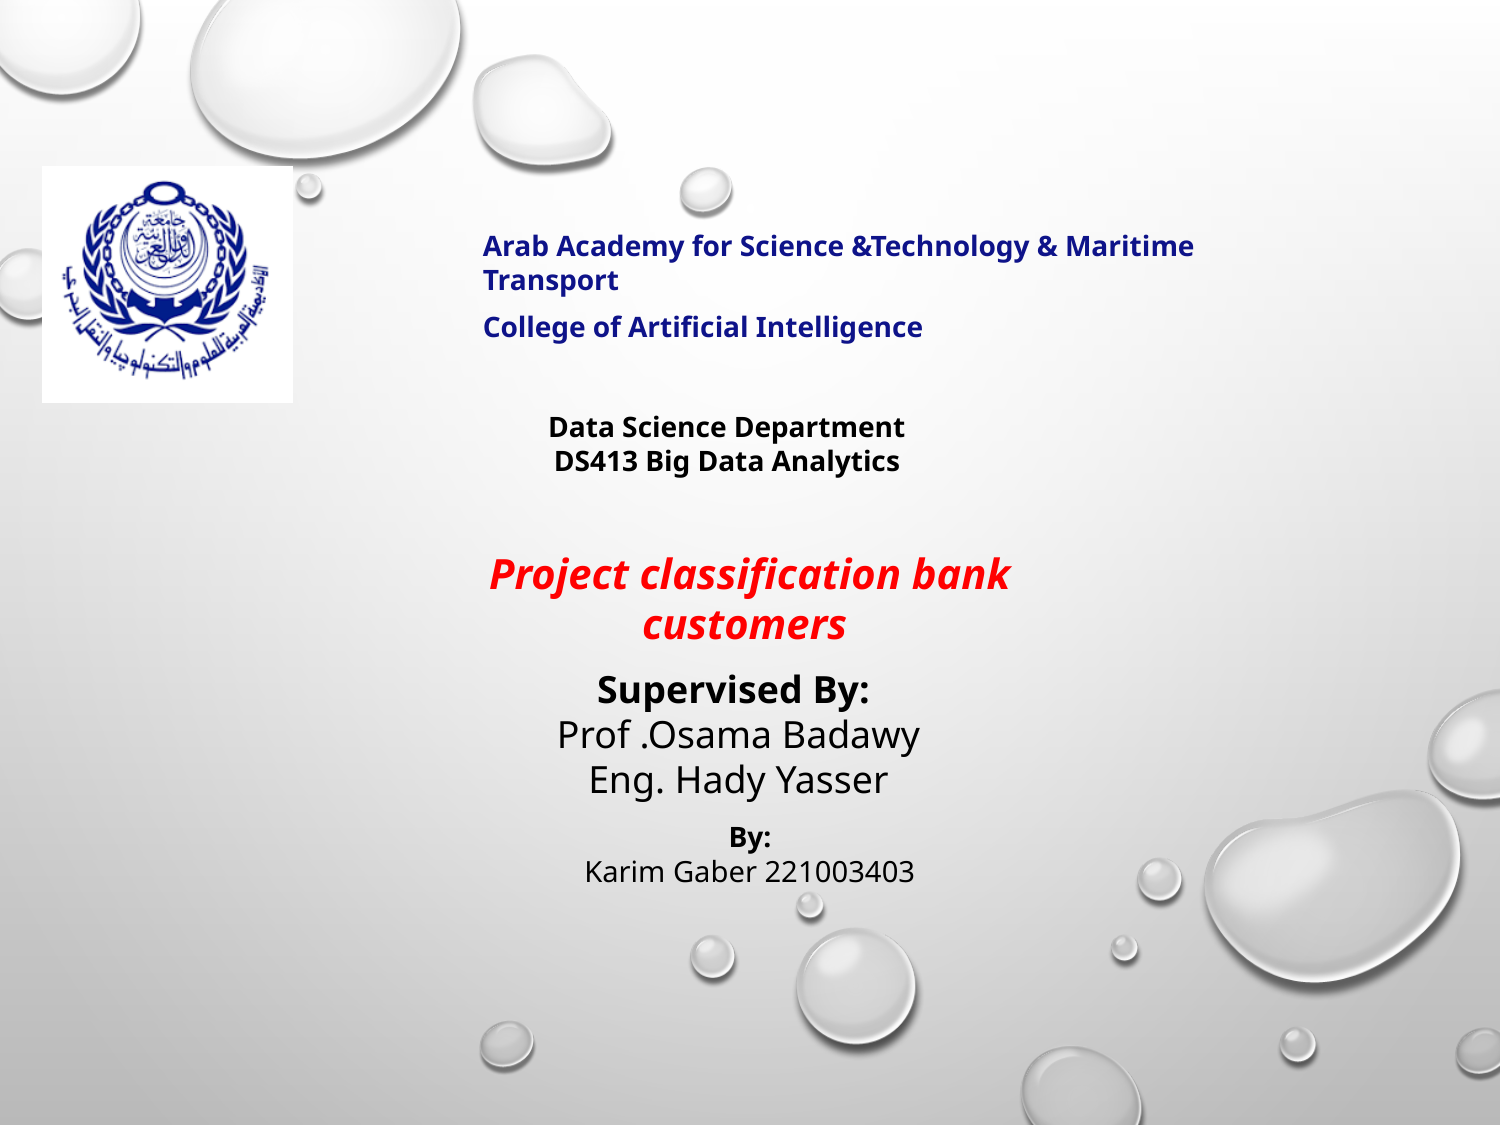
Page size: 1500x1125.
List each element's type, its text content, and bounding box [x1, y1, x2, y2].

picture [0, 0, 1500, 1125]
text_box By: Karim Gaber 221003403 [374, 811, 1125, 896]
text_box Data Science Department DS413 Big Data Analytics [352, 402, 1103, 485]
text_box Project classification bank customers [374, 540, 1125, 655]
text_box Arab Academy for Science &Technology & Maritime Transport College of Artificial Intelligence [468, 221, 1219, 351]
text_box Supervised By: Prof .Osama Badawy Eng. Hady Yasser [363, 658, 1114, 808]
